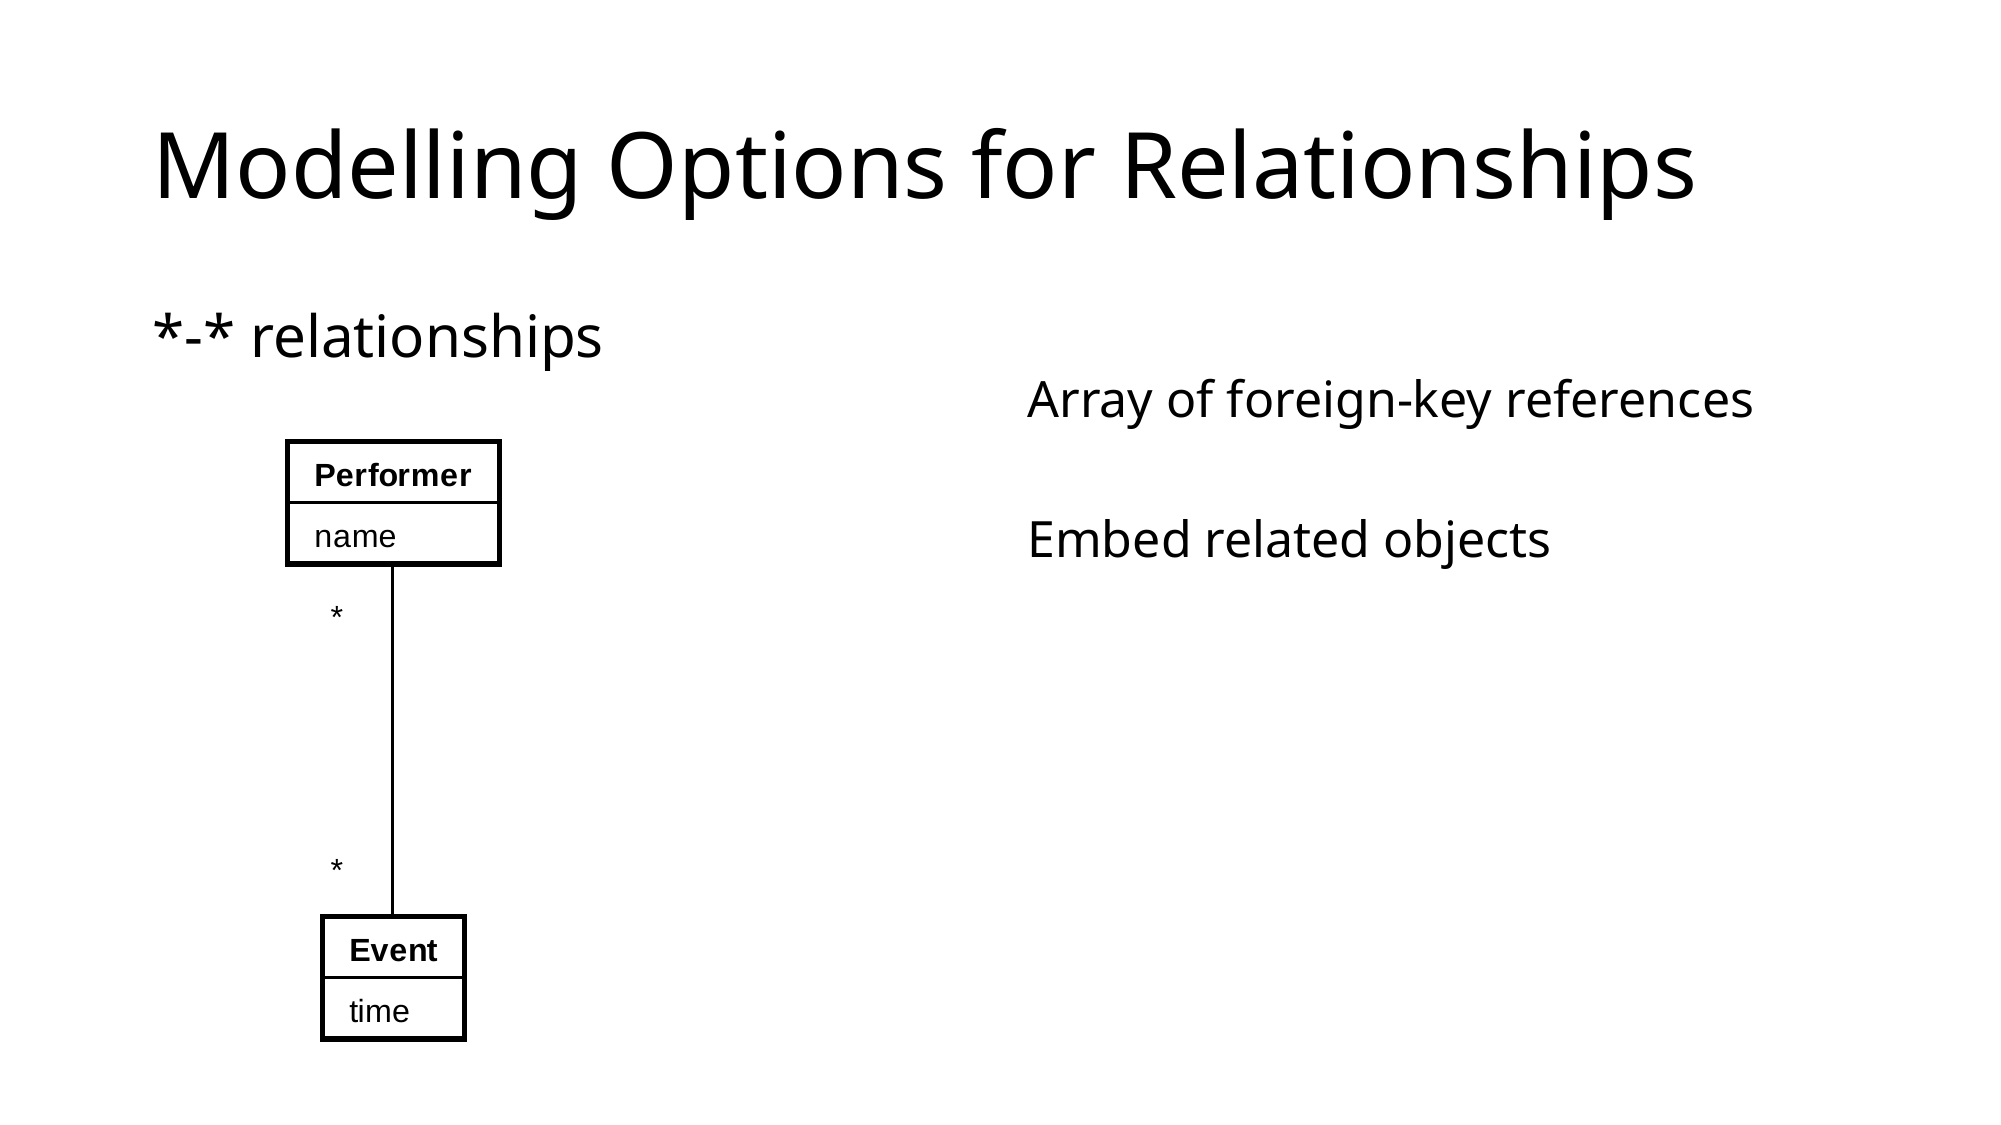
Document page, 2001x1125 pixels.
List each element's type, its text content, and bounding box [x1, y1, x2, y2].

title Modelling Options for Relationships [137, 59, 1863, 278]
picture [260, 413, 528, 1066]
list Array of foreign-key references Embed related objects [1012, 299, 1863, 1014]
list *-* relationships [137, 299, 988, 1014]
